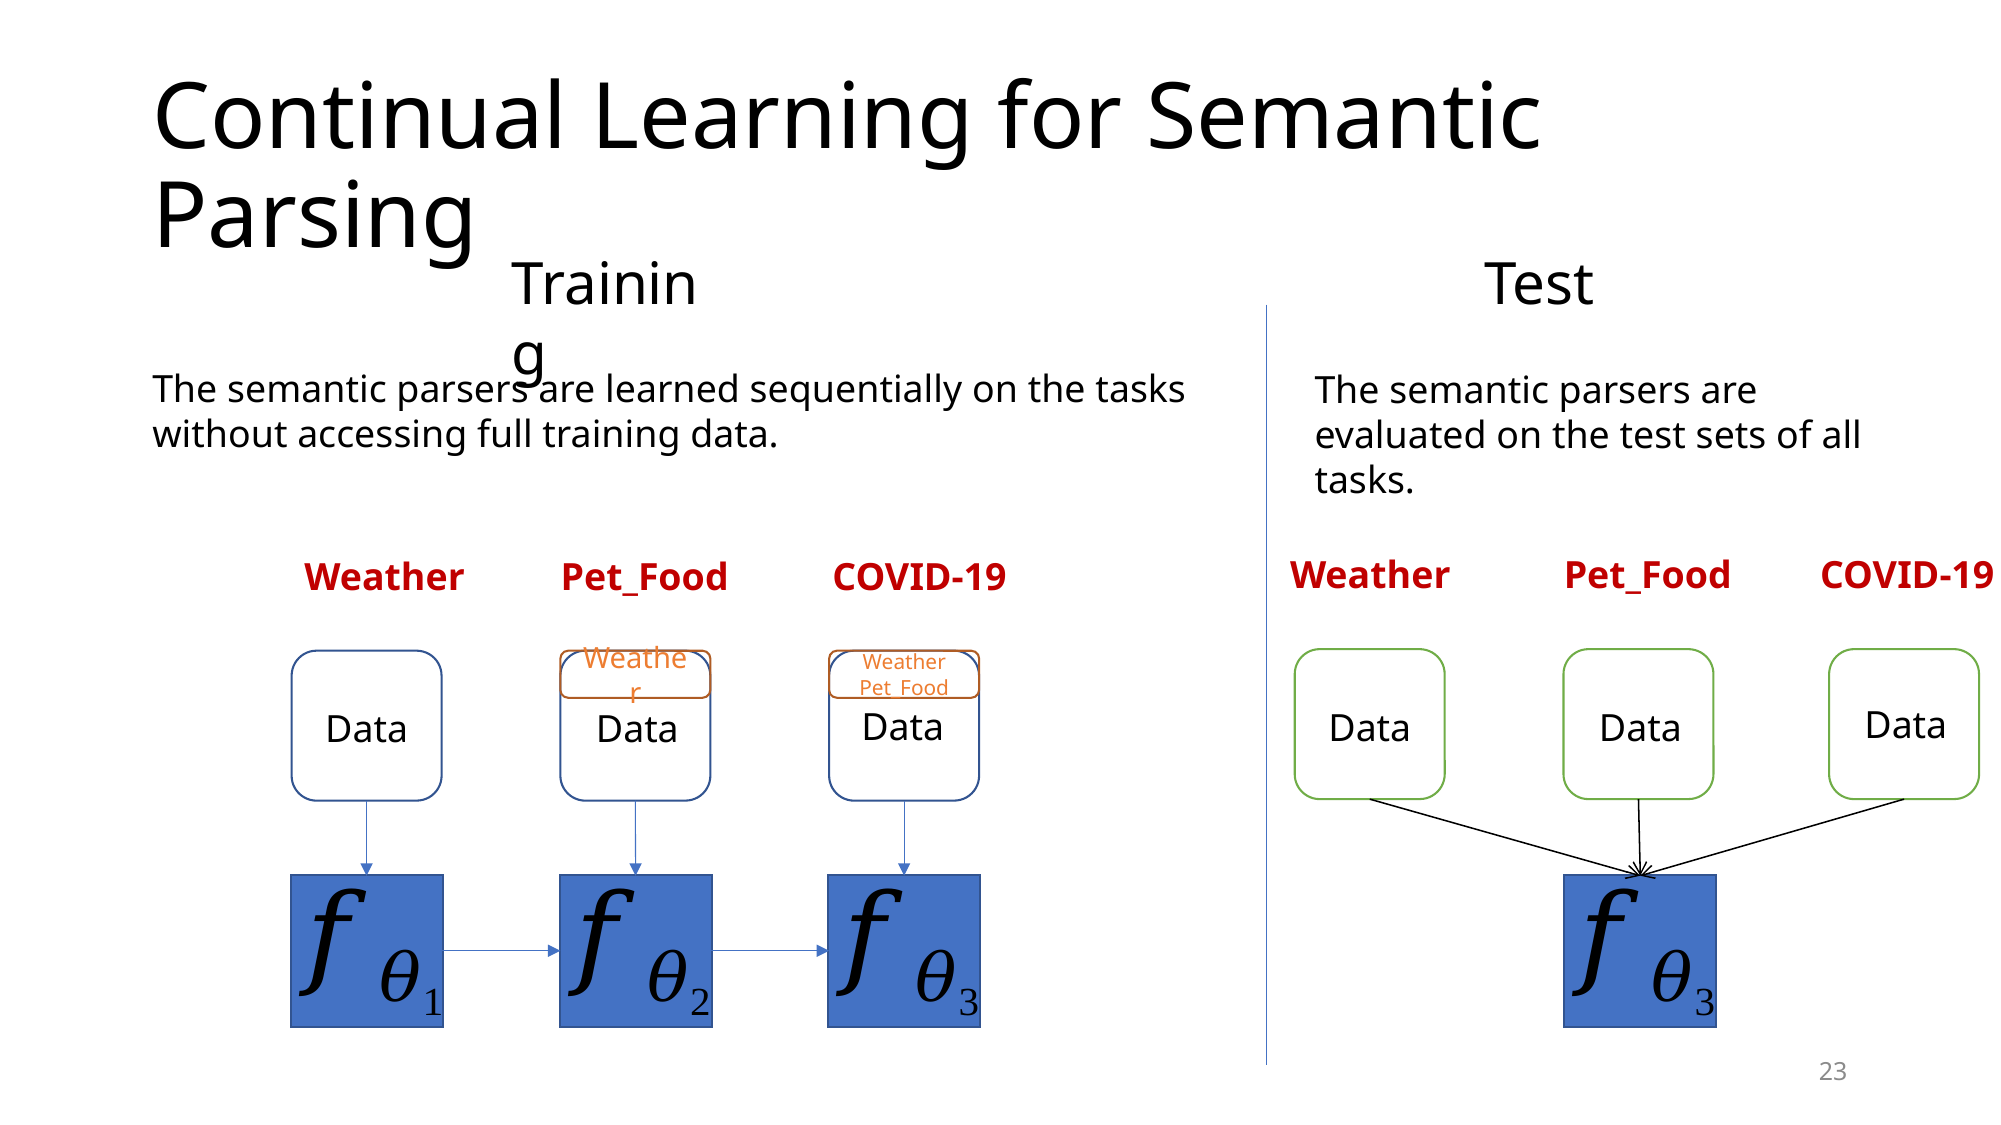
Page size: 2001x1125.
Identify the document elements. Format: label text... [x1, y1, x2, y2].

text_box [290, 649, 443, 802]
text_box [1828, 648, 1981, 801]
text_box Pet_Food [545, 545, 744, 605]
text_box Data [846, 695, 959, 756]
text_box [1562, 648, 1715, 799]
text_box Weather Pet_Food [828, 649, 981, 699]
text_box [1369, 799, 1638, 876]
text_box COVID-19 [1805, 543, 2000, 604]
text_box Data [1849, 693, 1963, 754]
text_box Weather [559, 649, 712, 699]
text_box COVID-19 [817, 545, 1022, 606]
title Continual Learning for Semantic Parsing [137, 59, 1863, 278]
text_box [1640, 799, 1905, 876]
text_box Data [1313, 696, 1427, 756]
text_box [1293, 648, 1446, 801]
text_box [559, 692, 712, 802]
text_box Data [310, 697, 423, 758]
text_box [828, 691, 981, 802]
text_box Data [1584, 696, 1697, 756]
text_box Pet_Food [1549, 543, 1747, 604]
text_box Test [1469, 238, 1705, 324]
slide_number 23 [1412, 1042, 1863, 1103]
text_box The semantic parsers are evaluated on the test sets of all tasks. [1299, 358, 1922, 509]
text_box Weather [289, 545, 480, 605]
text_box The semantic parsers are learned sequentially on the tasks without accessing full training data. [137, 357, 1205, 463]
text_box Data [580, 697, 694, 758]
text_box Weather [1275, 543, 1466, 604]
text_box Training [497, 238, 733, 394]
